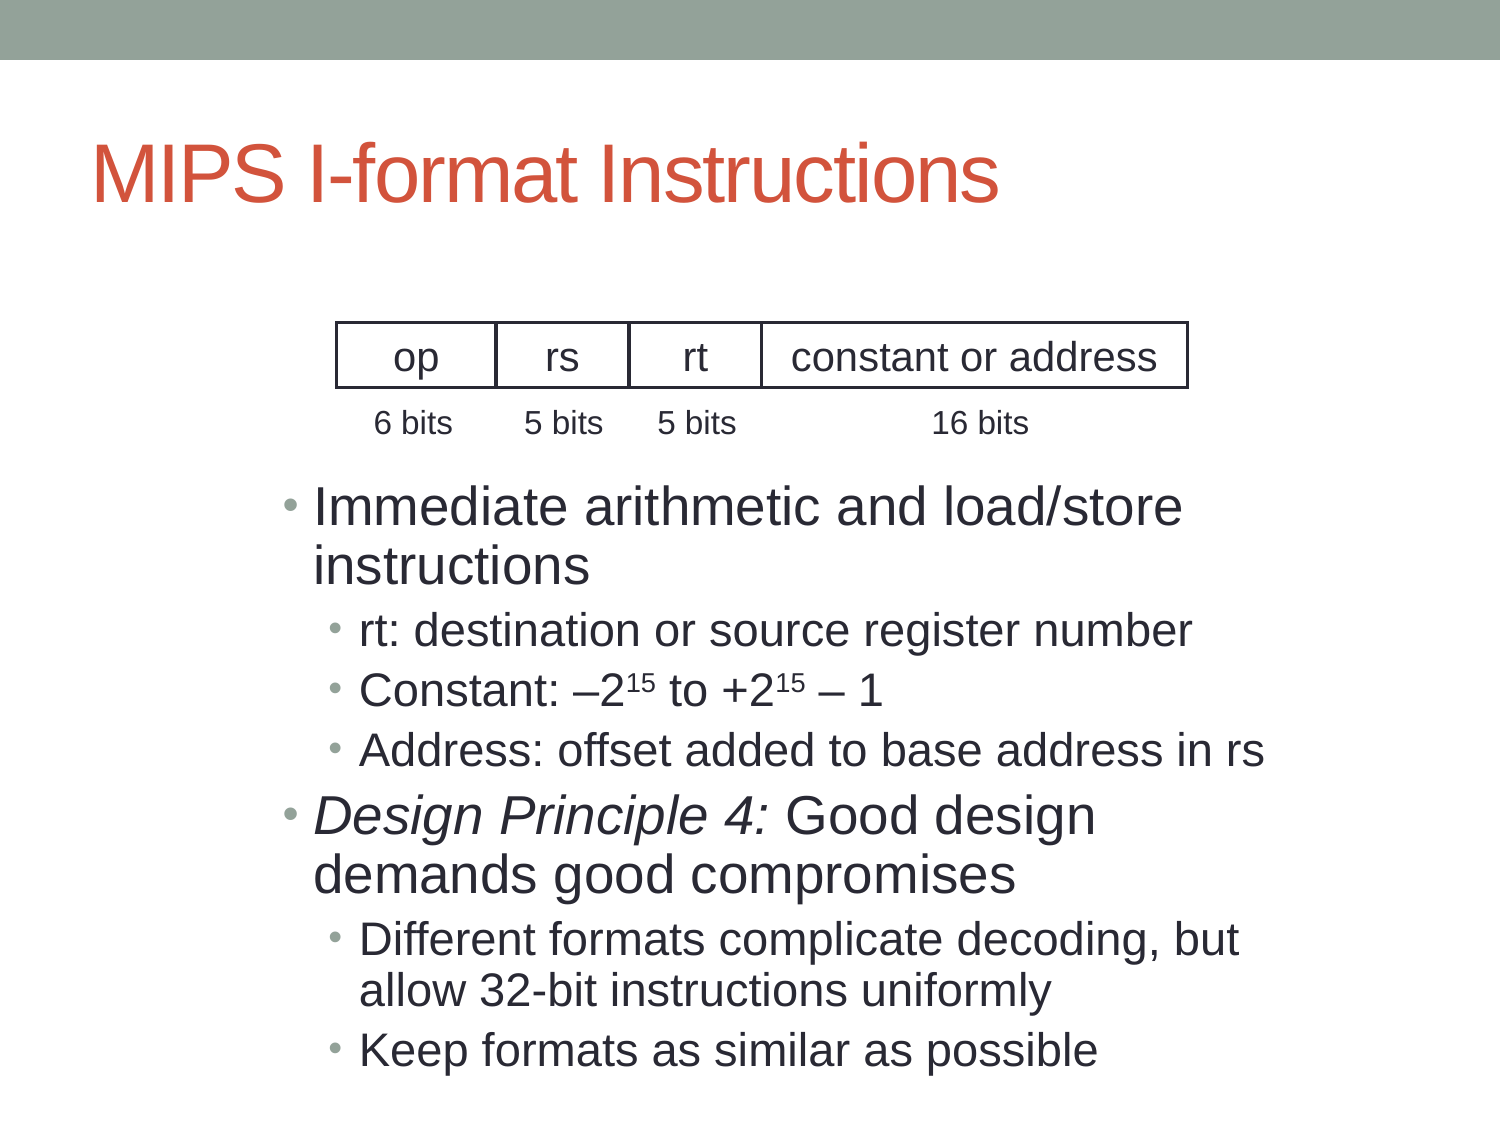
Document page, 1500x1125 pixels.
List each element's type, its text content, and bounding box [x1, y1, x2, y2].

title MIPS I-format Instructions [75, 87, 1425, 250]
list Immediate arithmetic and load/store instructions rt: destination or source register number Constant: –215 to +215 – 1 Address: offset added to base address in rs Design Principle 4: Good design demands good compromises Different formats complicate decoding, but allow 32-bit instructions uniformly Keep formats as similar as possible [267, 470, 1286, 1109]
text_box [336, 322, 1188, 450]
